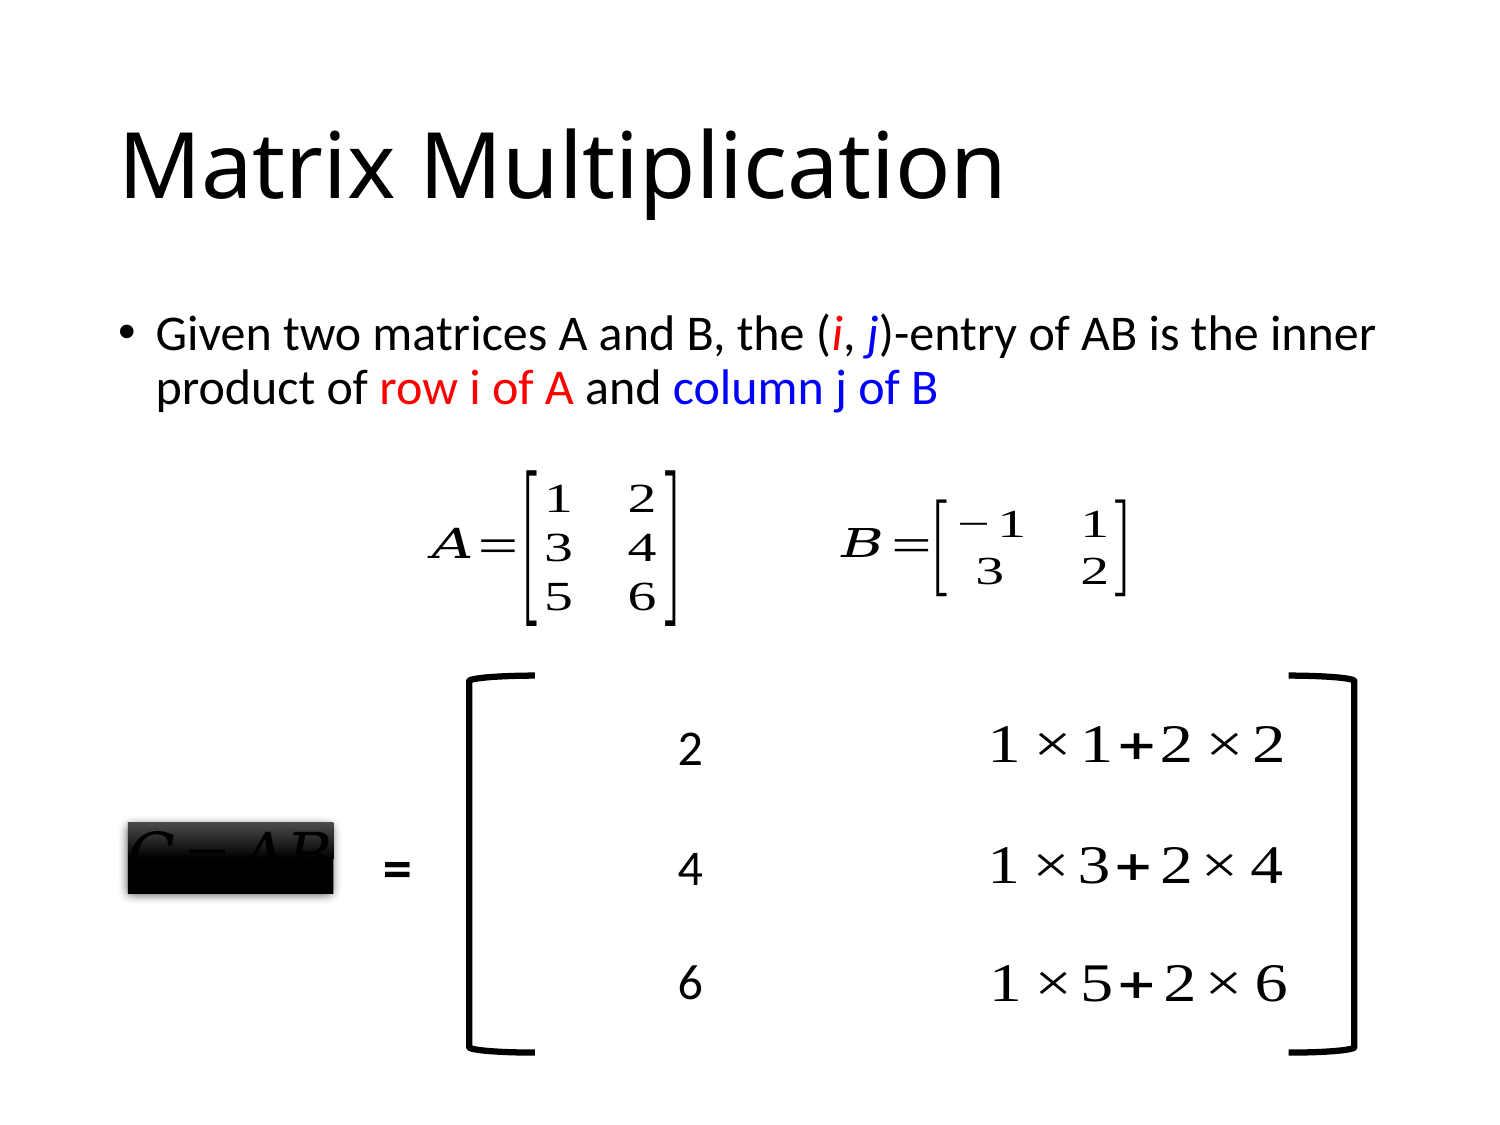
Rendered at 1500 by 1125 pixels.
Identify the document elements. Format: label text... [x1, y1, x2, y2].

text_box = [322, 822, 468, 908]
title Matrix Multiplication [103, 59, 1397, 278]
text_box [468, 675, 535, 1054]
list Given two matrices A and B, the (i, j)-entry of AB is the inner product of row i of A and column j of B [103, 299, 1397, 1014]
text_box [1288, 675, 1355, 1054]
